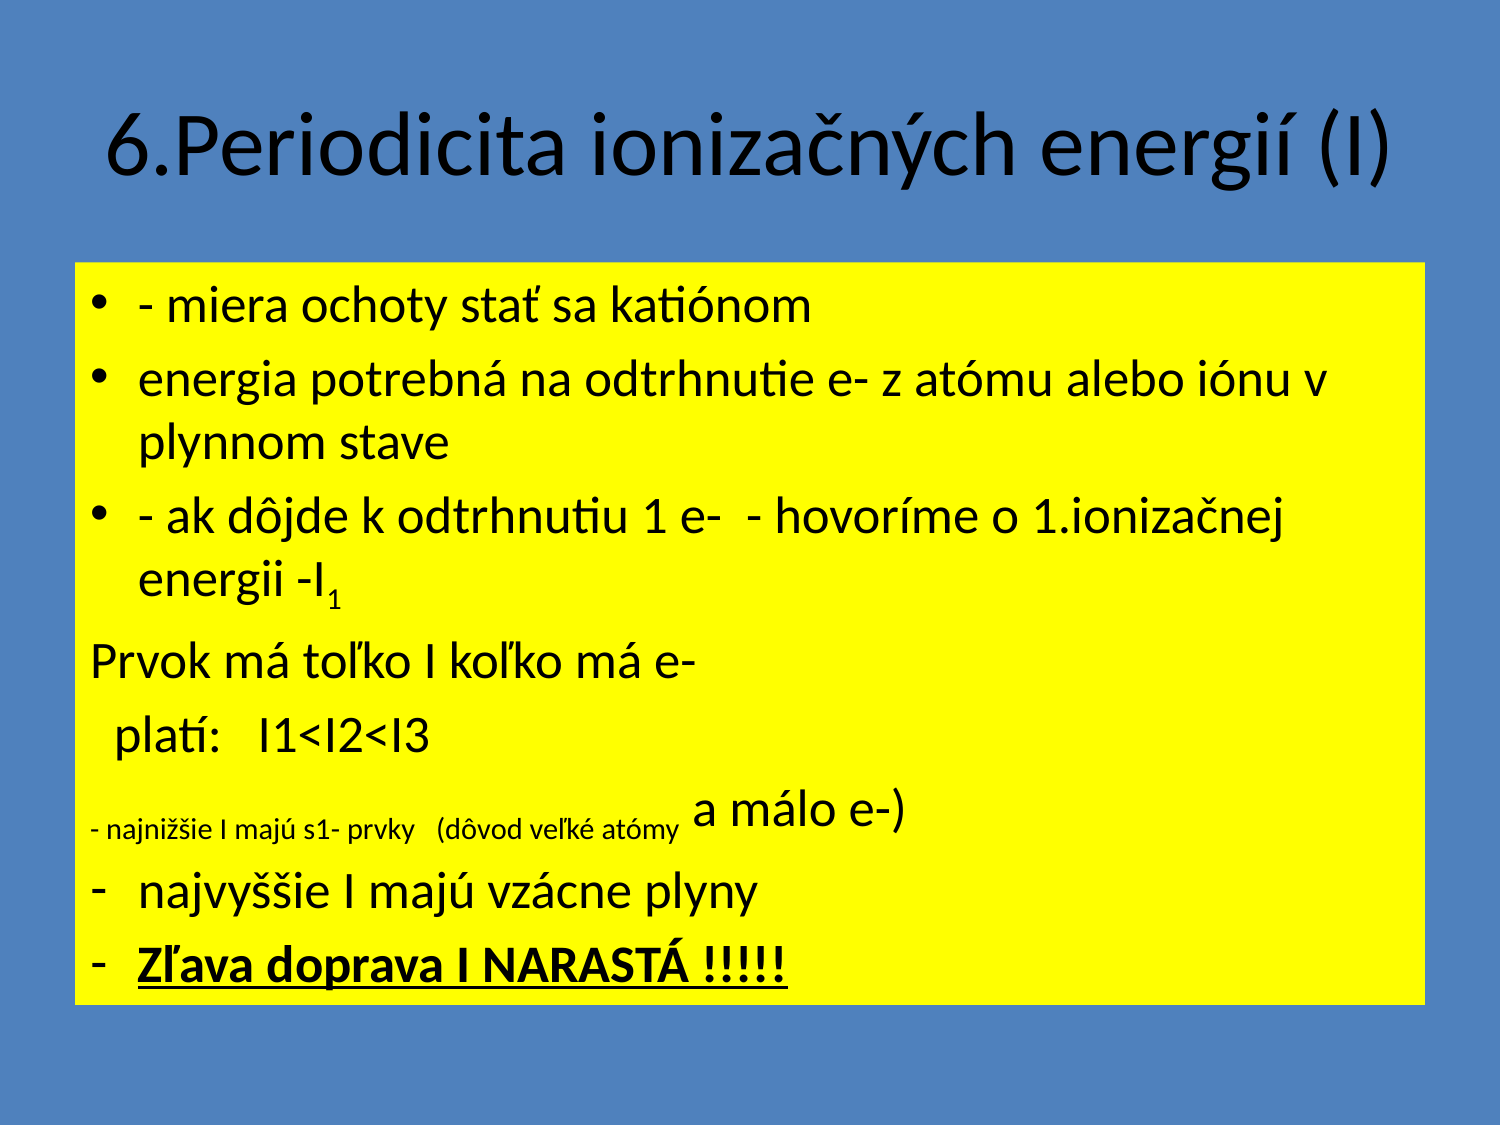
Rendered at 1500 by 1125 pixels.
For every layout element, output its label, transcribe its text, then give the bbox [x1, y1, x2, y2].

list - miera ochoty stať sa katiónom energia potrebná na odtrhnutie e- z atómu alebo iónu v plynnom stave - ak dôjde k odtrhnutiu 1 e- - hovoríme o 1.ionizačnej energii -I1 Prvok má toľko I koľko má e- platí: I1<I2<I3 - najnižšie I majú s1- prvky (dôvod veľké atómy a málo e-) najvyššie I majú vzácne plyny Zľava doprava I NARASTÁ !!!!! [75, 262, 1425, 1005]
title 6.Periodicita ionizačných energií (I) [75, 45, 1425, 233]
